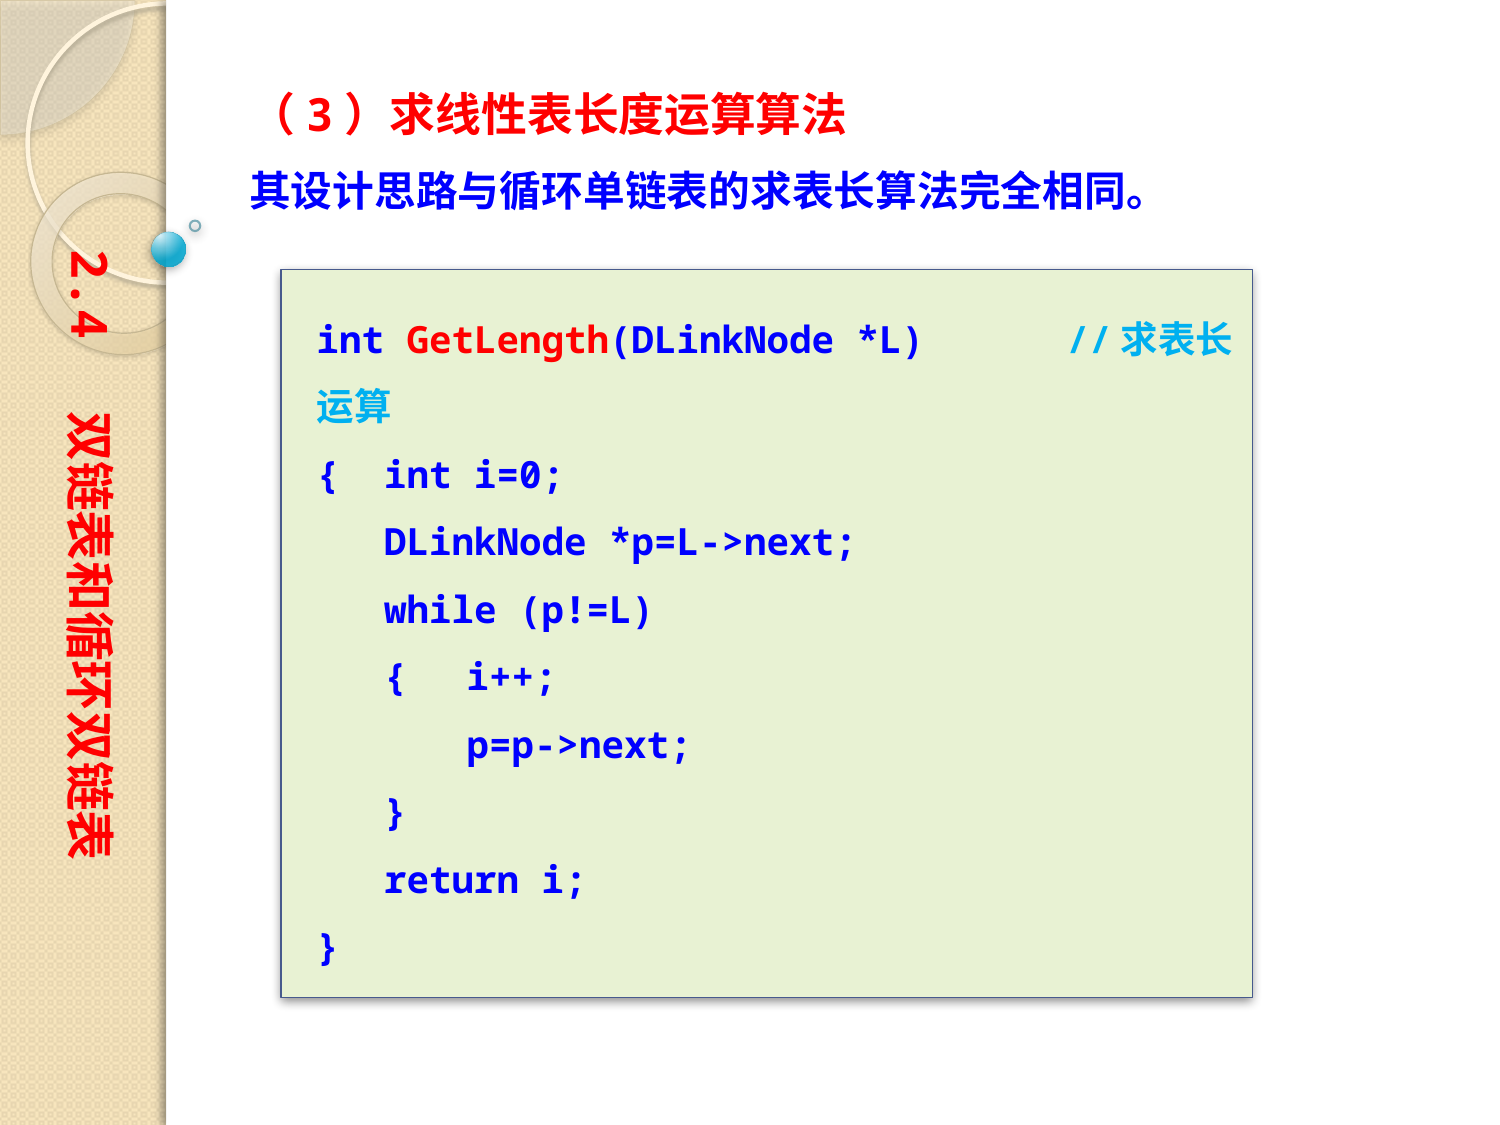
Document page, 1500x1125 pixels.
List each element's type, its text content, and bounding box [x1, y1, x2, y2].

text_box 2.4 双链表和循环双链表 [38, 234, 129, 914]
text_box （3）求线性表长度运算算法 其设计思路与循环单链表的求表长算法完全相同。 [234, 50, 1277, 223]
text_box int GetLength(DLinkNode *L) //求表长运算 { int i=0; DLinkNode *p=L->next; while (p!=L) { i++; p=p->next; } return i; } [280, 269, 1253, 998]
